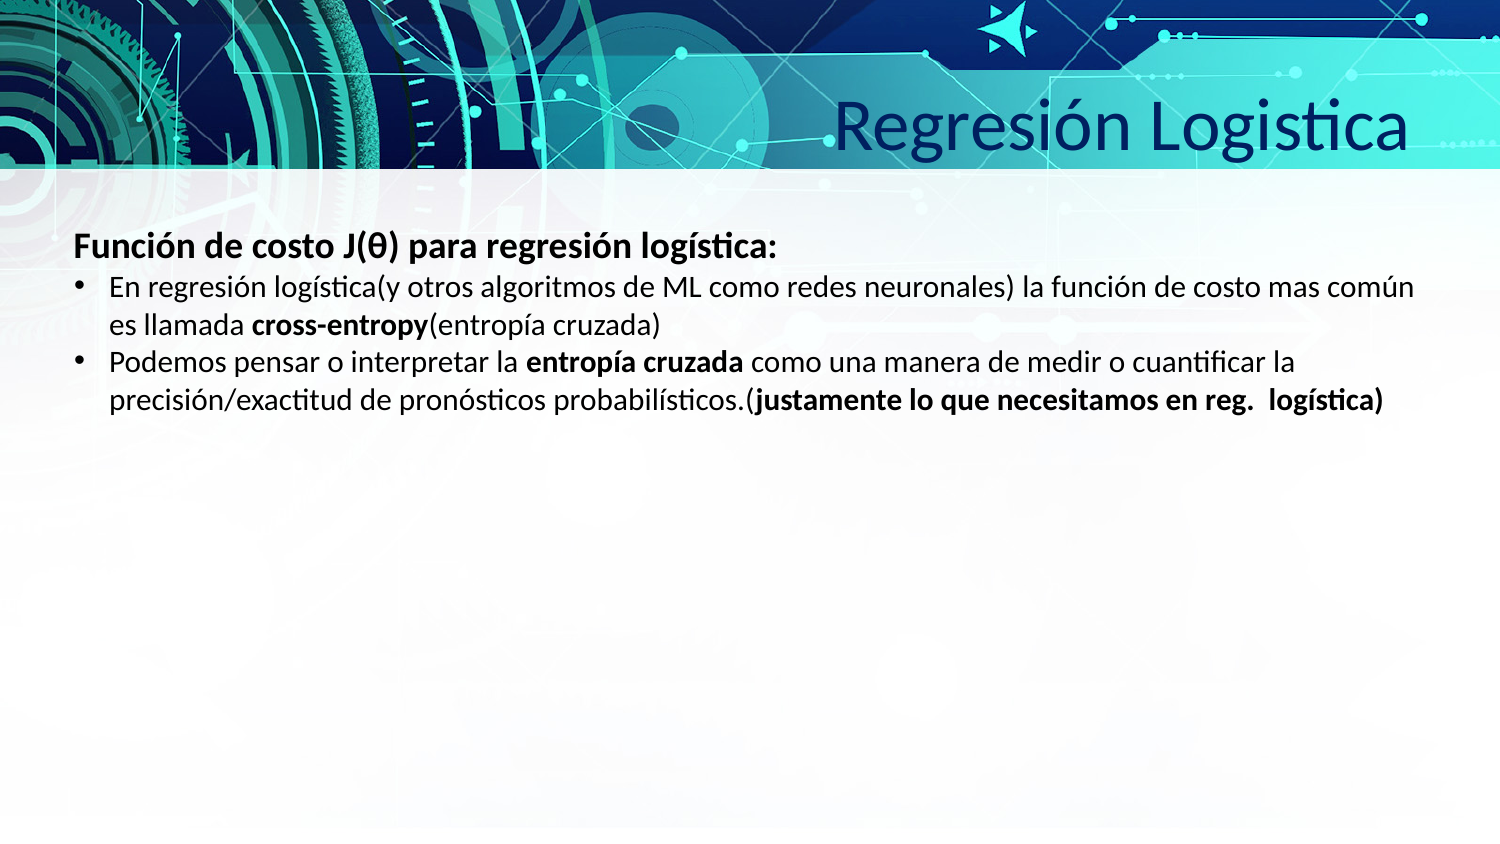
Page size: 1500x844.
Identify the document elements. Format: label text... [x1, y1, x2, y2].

text_box Regresión Logistica [73, 71, 1426, 171]
text_box Función de costo J(θ) para regresión logística: En regresión logística(y otros algoritmos de ML como redes neuronales) la función de costo mas común es llamada cross-entropy(entropía cruzada) Podemos pensar o interpretar la entropía cruzada como una manera de medir o cuantificar la precisión/exactitud de pronósticos probabilísticos.(justamente lo que necesitamos en reg. logística) [73, 221, 1426, 797]
picture [0, 0, 1500, 844]
